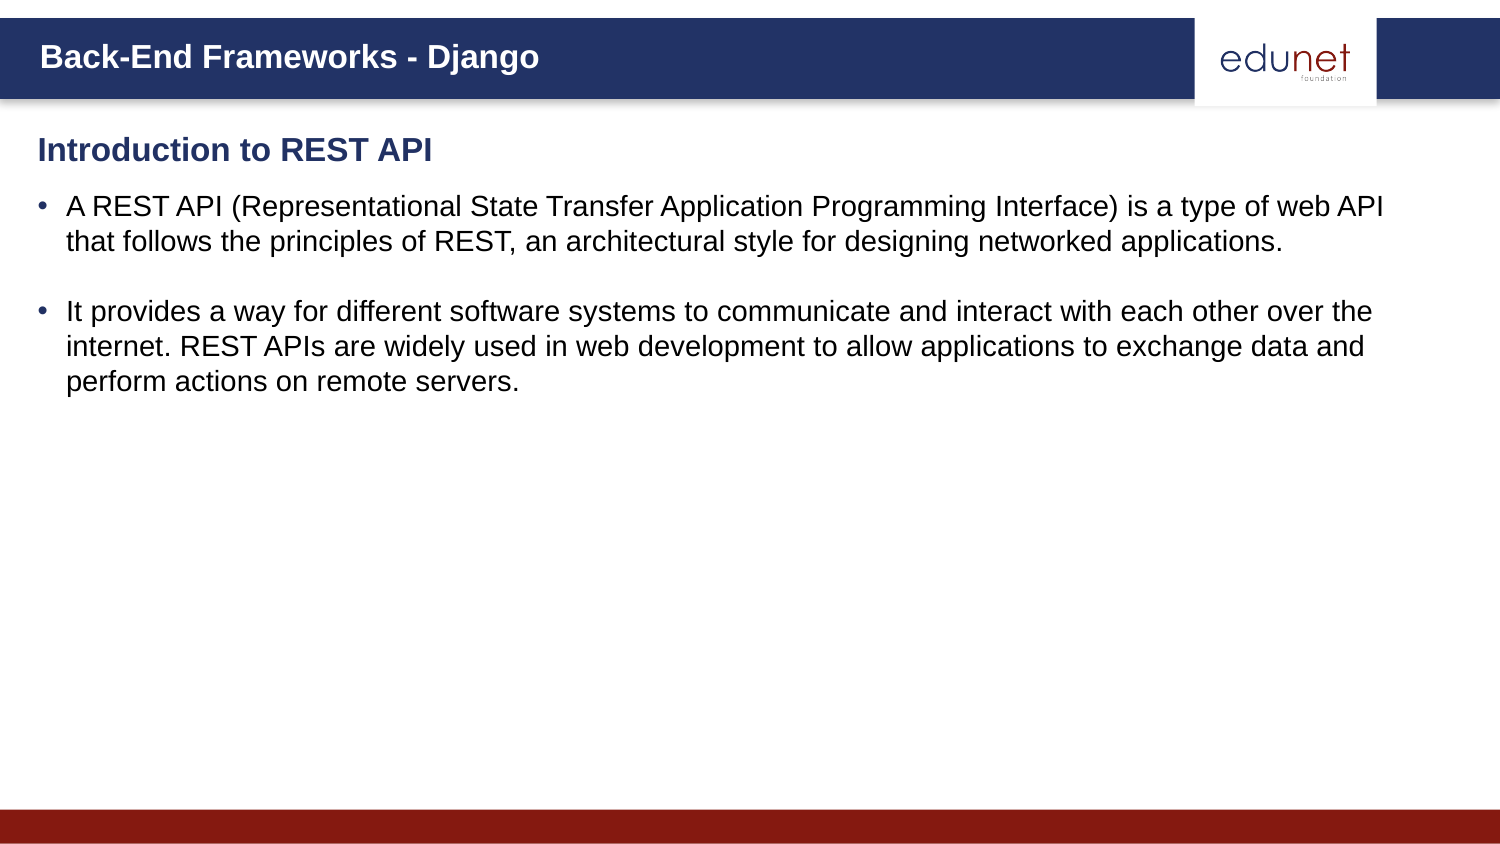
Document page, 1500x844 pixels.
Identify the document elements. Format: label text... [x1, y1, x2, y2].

subtitle A REST API (Representational State Transfer Application Programming Interface) is a type of web API that follows the principles of REST, an architectural style for designing networked applications. It provides a way for different software systems to communicate and interact with each other over the internet. REST APIs are widely used in web development to allow applications to exchange data and perform actions on remote servers. [37, 187, 1388, 441]
text_box Introduction to REST API [37, 125, 750, 168]
picture [1215, 38, 1356, 86]
